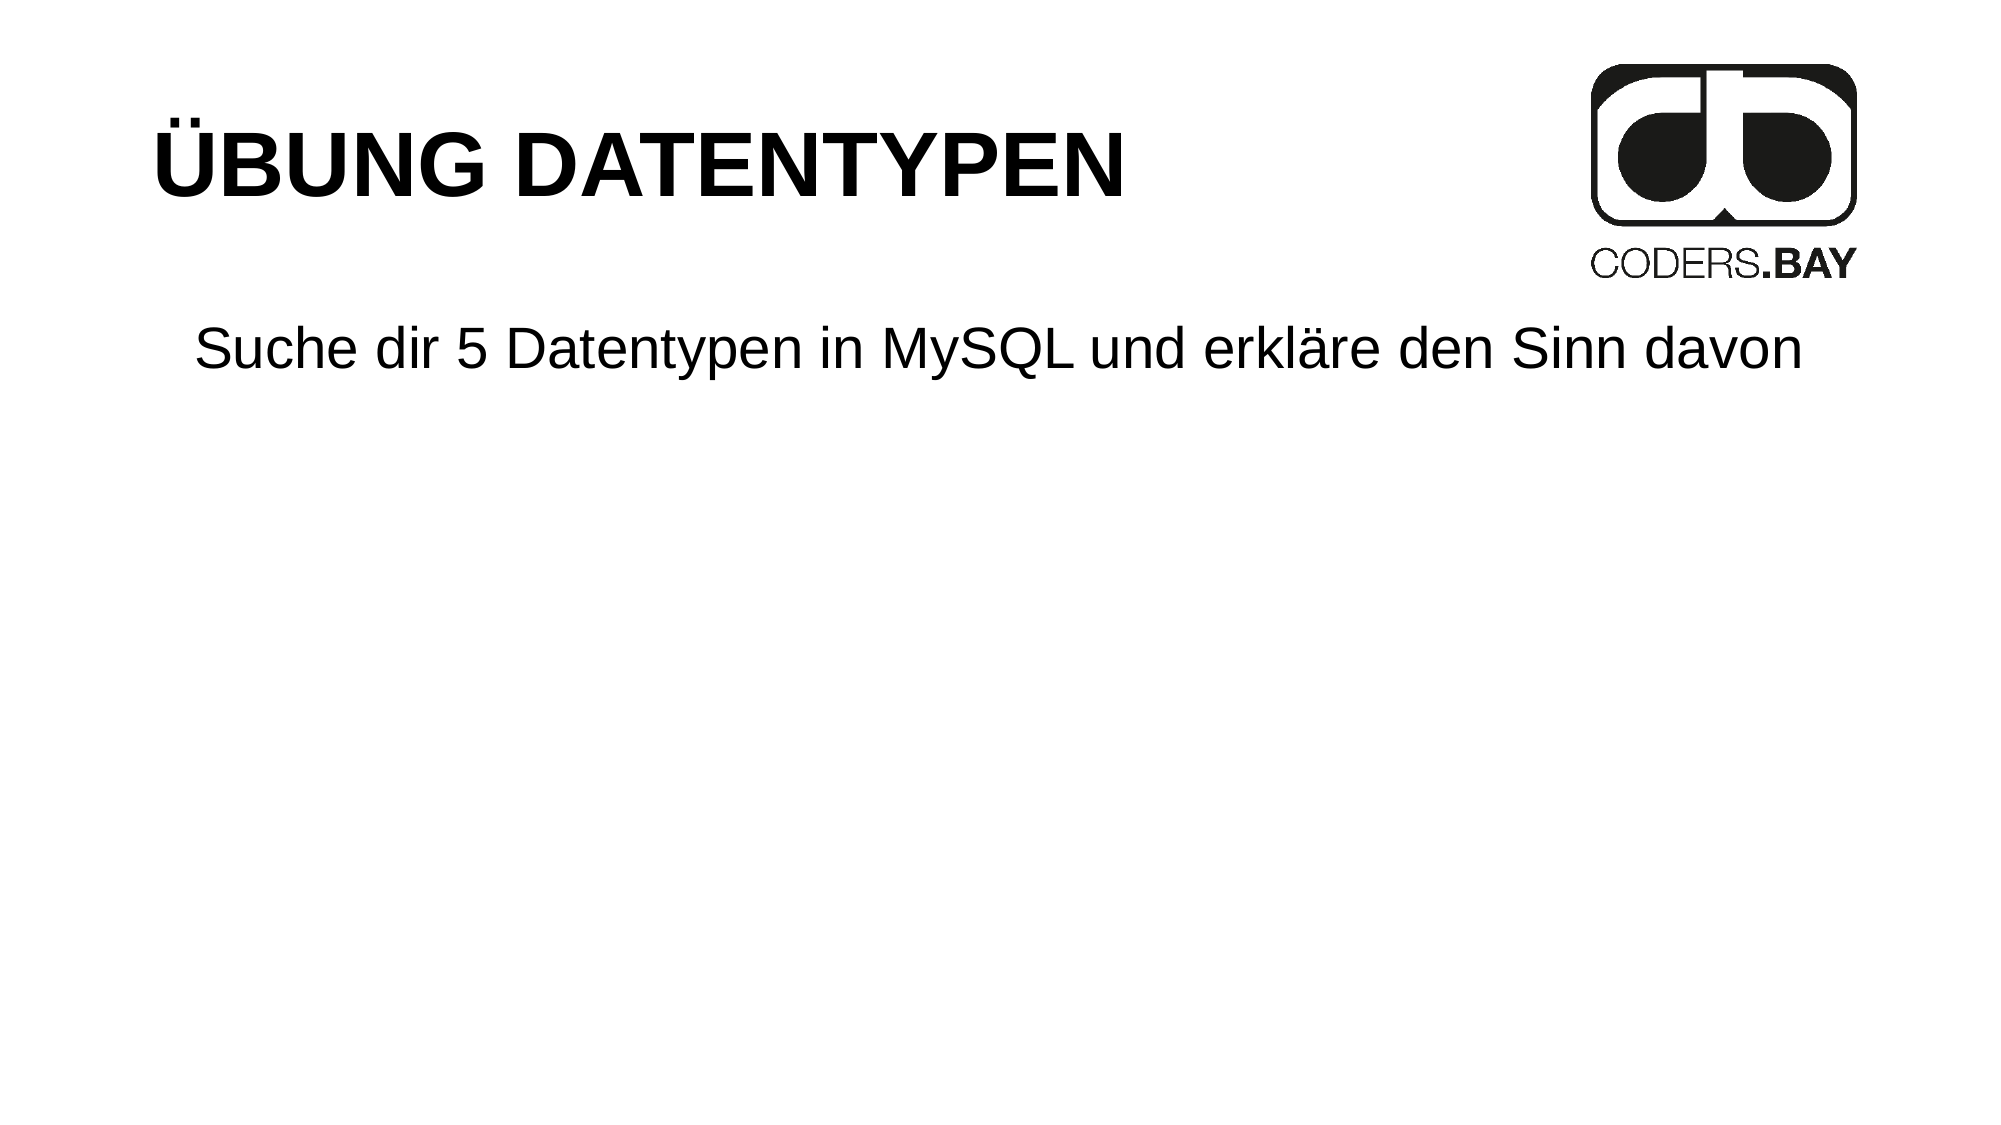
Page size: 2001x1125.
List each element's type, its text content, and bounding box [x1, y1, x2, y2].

list Suche dir 5 Datentypen in MySQL und erkläre den Sinn davon [137, 299, 1863, 1014]
title ÜBUNG DATENTYPEN [137, 59, 1574, 278]
picture [1591, 64, 1857, 278]
